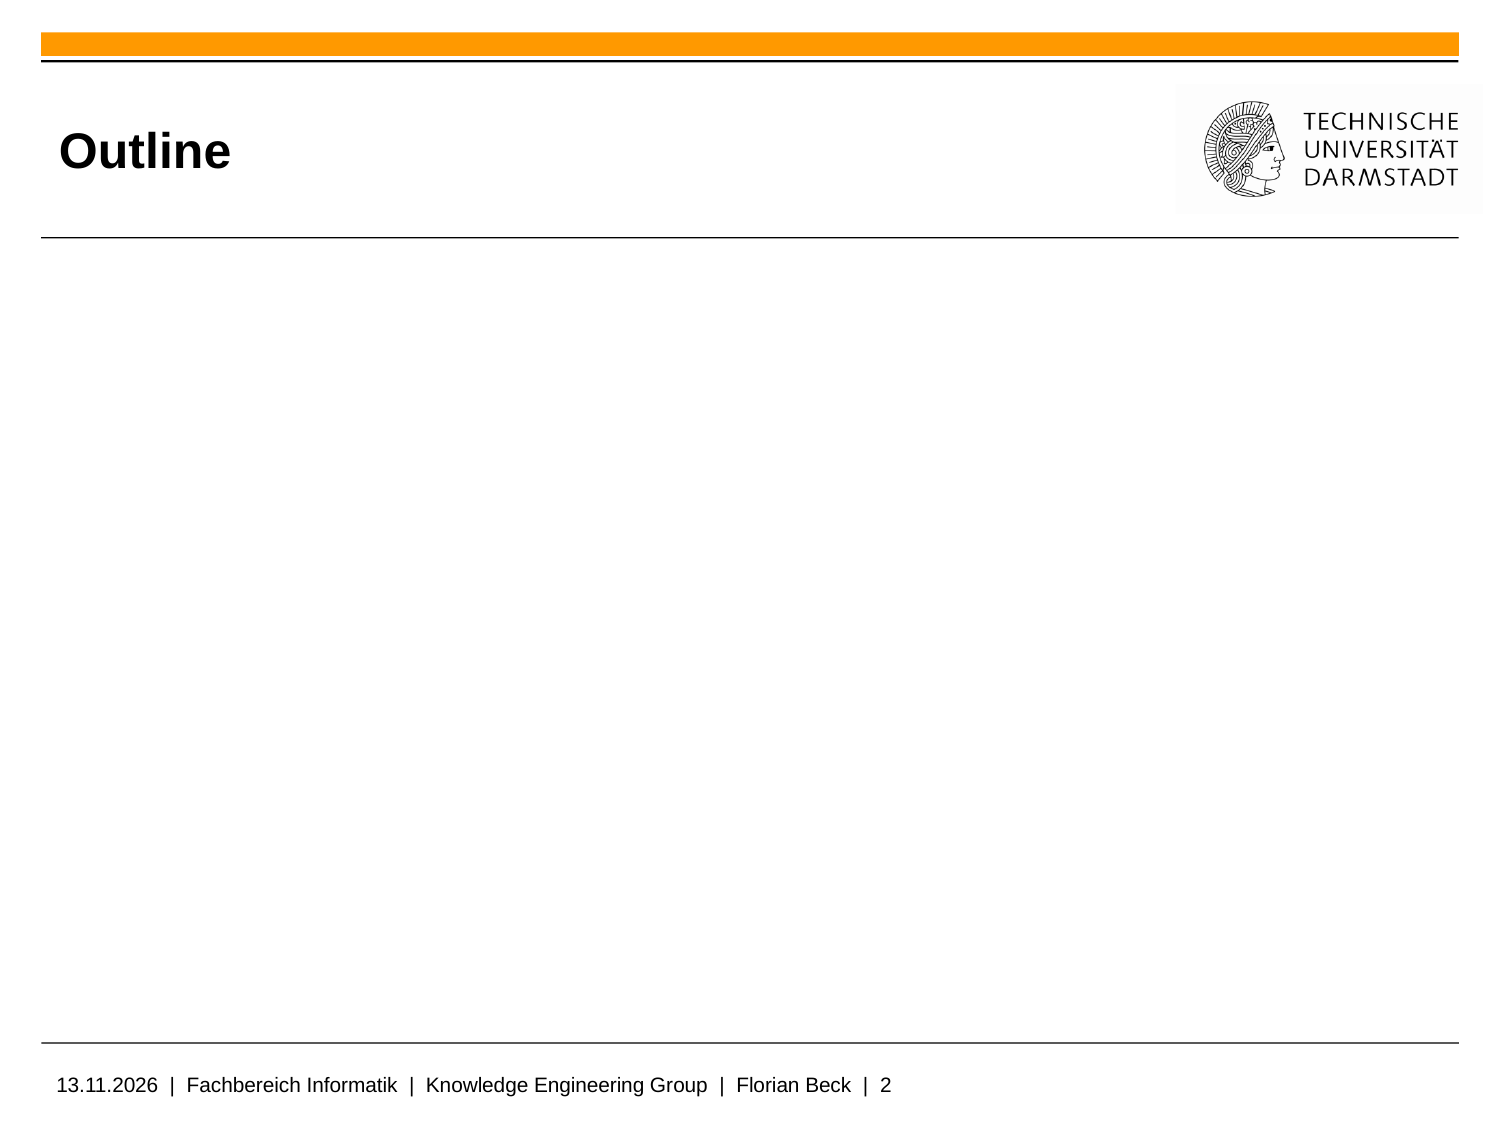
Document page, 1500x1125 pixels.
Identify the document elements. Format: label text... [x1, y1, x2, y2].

picture [1175, 84, 1483, 214]
title Outline [58, 79, 1149, 218]
